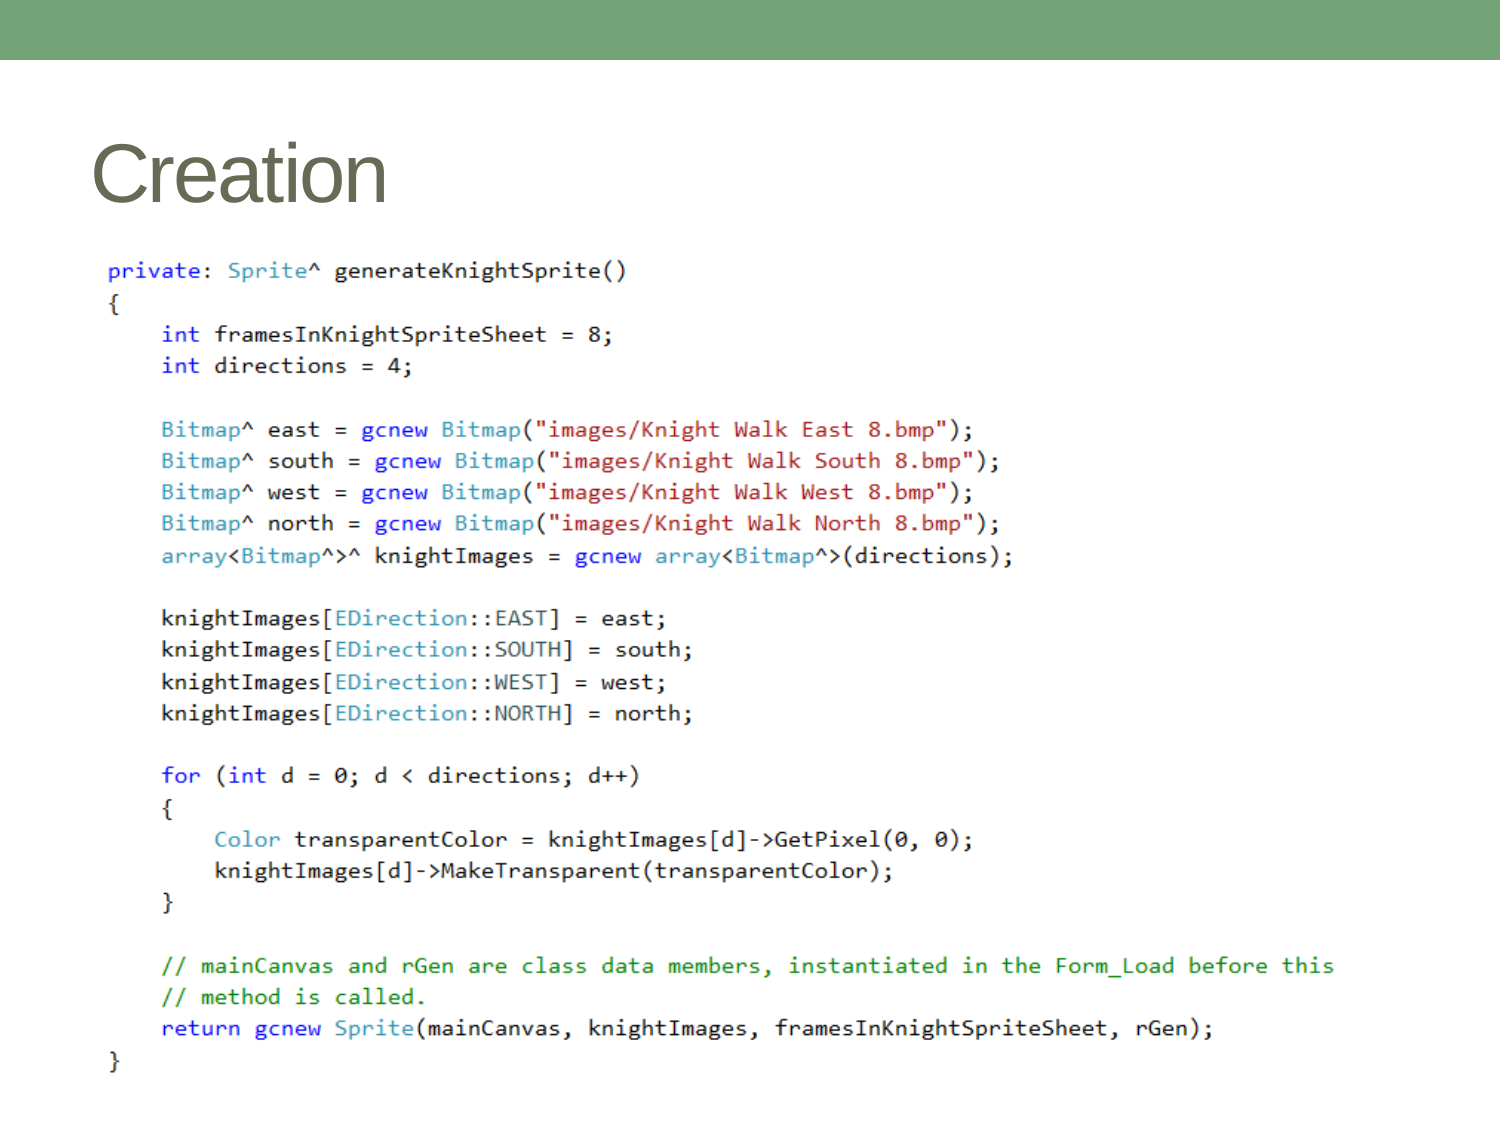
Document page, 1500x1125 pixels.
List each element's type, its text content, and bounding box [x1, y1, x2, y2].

picture [80, 235, 1351, 1092]
title Creation [75, 87, 1425, 250]
